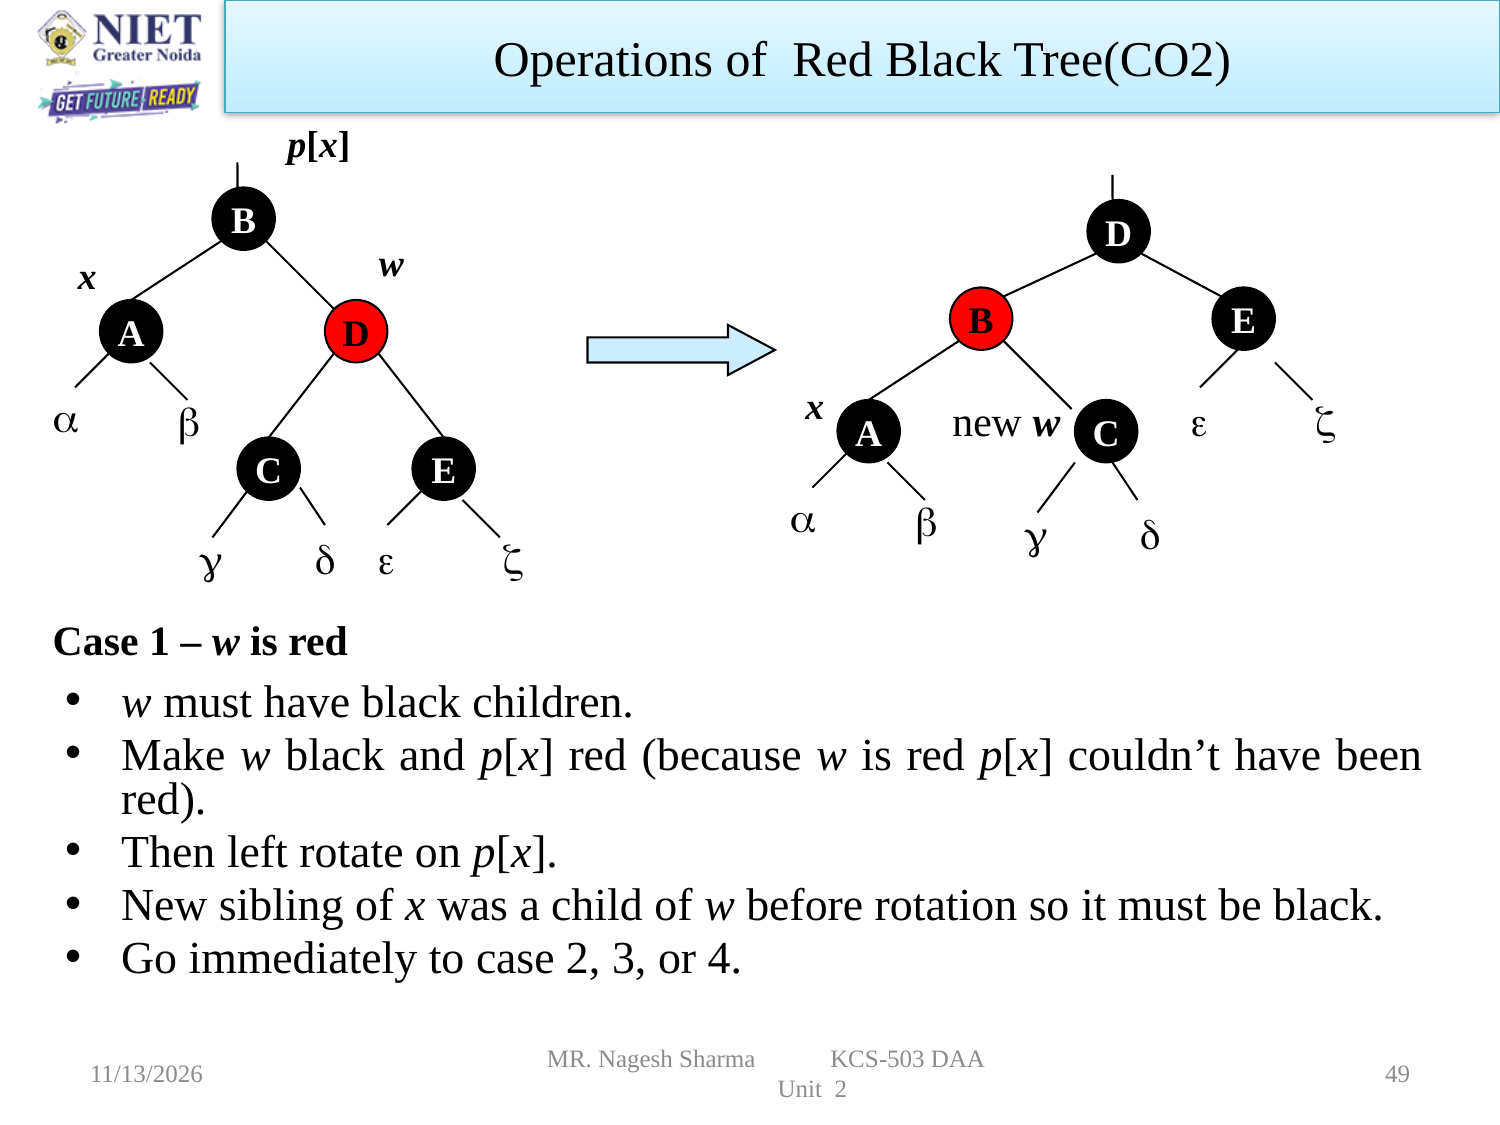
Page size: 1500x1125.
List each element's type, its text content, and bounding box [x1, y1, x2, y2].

text_box D [1087, 199, 1150, 263]
text_box  [362, 525, 411, 590]
text_box E [1212, 287, 1275, 350]
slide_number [75, 1042, 425, 1103]
text_box A [837, 400, 900, 463]
text_box new w [937, 387, 1088, 453]
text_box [265, 240, 335, 310]
text_box p[x] [273, 120, 366, 173]
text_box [1140, 253, 1222, 297]
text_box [1003, 340, 1072, 410]
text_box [268, 353, 335, 438]
text_box  [1300, 387, 1351, 453]
text_box  [1009, 500, 1063, 565]
text_box x [790, 374, 840, 435]
text_box  [900, 487, 953, 553]
text_box Operations of Red Black Tree(CO2) [238, 0, 1500, 113]
text_box  [1125, 500, 1176, 565]
footer MR. Nagesh Sharma KCS-503 DAA Unit 2 [512, 1042, 1113, 1103]
text_box C [1083, 399, 1138, 463]
text_box  [162, 387, 216, 453]
slide_number 49 [1113, 1042, 1425, 1103]
text_box  [775, 483, 832, 548]
text_box  [1175, 387, 1224, 453]
text_box  [487, 525, 539, 590]
text_box B [949, 287, 1013, 350]
picture [0, 0, 238, 135]
text_box w [364, 231, 419, 292]
text_box D [324, 299, 388, 363]
text_box  [300, 525, 351, 590]
list w must have black children. Make w black and p[x] red (because w is red p[x] couldn’t have been red). Then left rotate on p[x]. New sibling of x was a child of w before rotation so it must be black. Go immediately to case 2, 3, or 4. [50, 675, 1438, 1038]
title Case 1 – w is red [37, 580, 1500, 697]
text_box B [212, 187, 275, 250]
text_box A [99, 300, 163, 363]
text_box E [412, 437, 475, 500]
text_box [130, 240, 222, 301]
text_box [587, 324, 775, 376]
text_box x [63, 244, 112, 304]
text_box  [184, 525, 238, 590]
text_box  [37, 383, 94, 448]
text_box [378, 353, 444, 438]
text_box C [237, 438, 300, 500]
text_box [1003, 253, 1097, 297]
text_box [868, 340, 960, 401]
